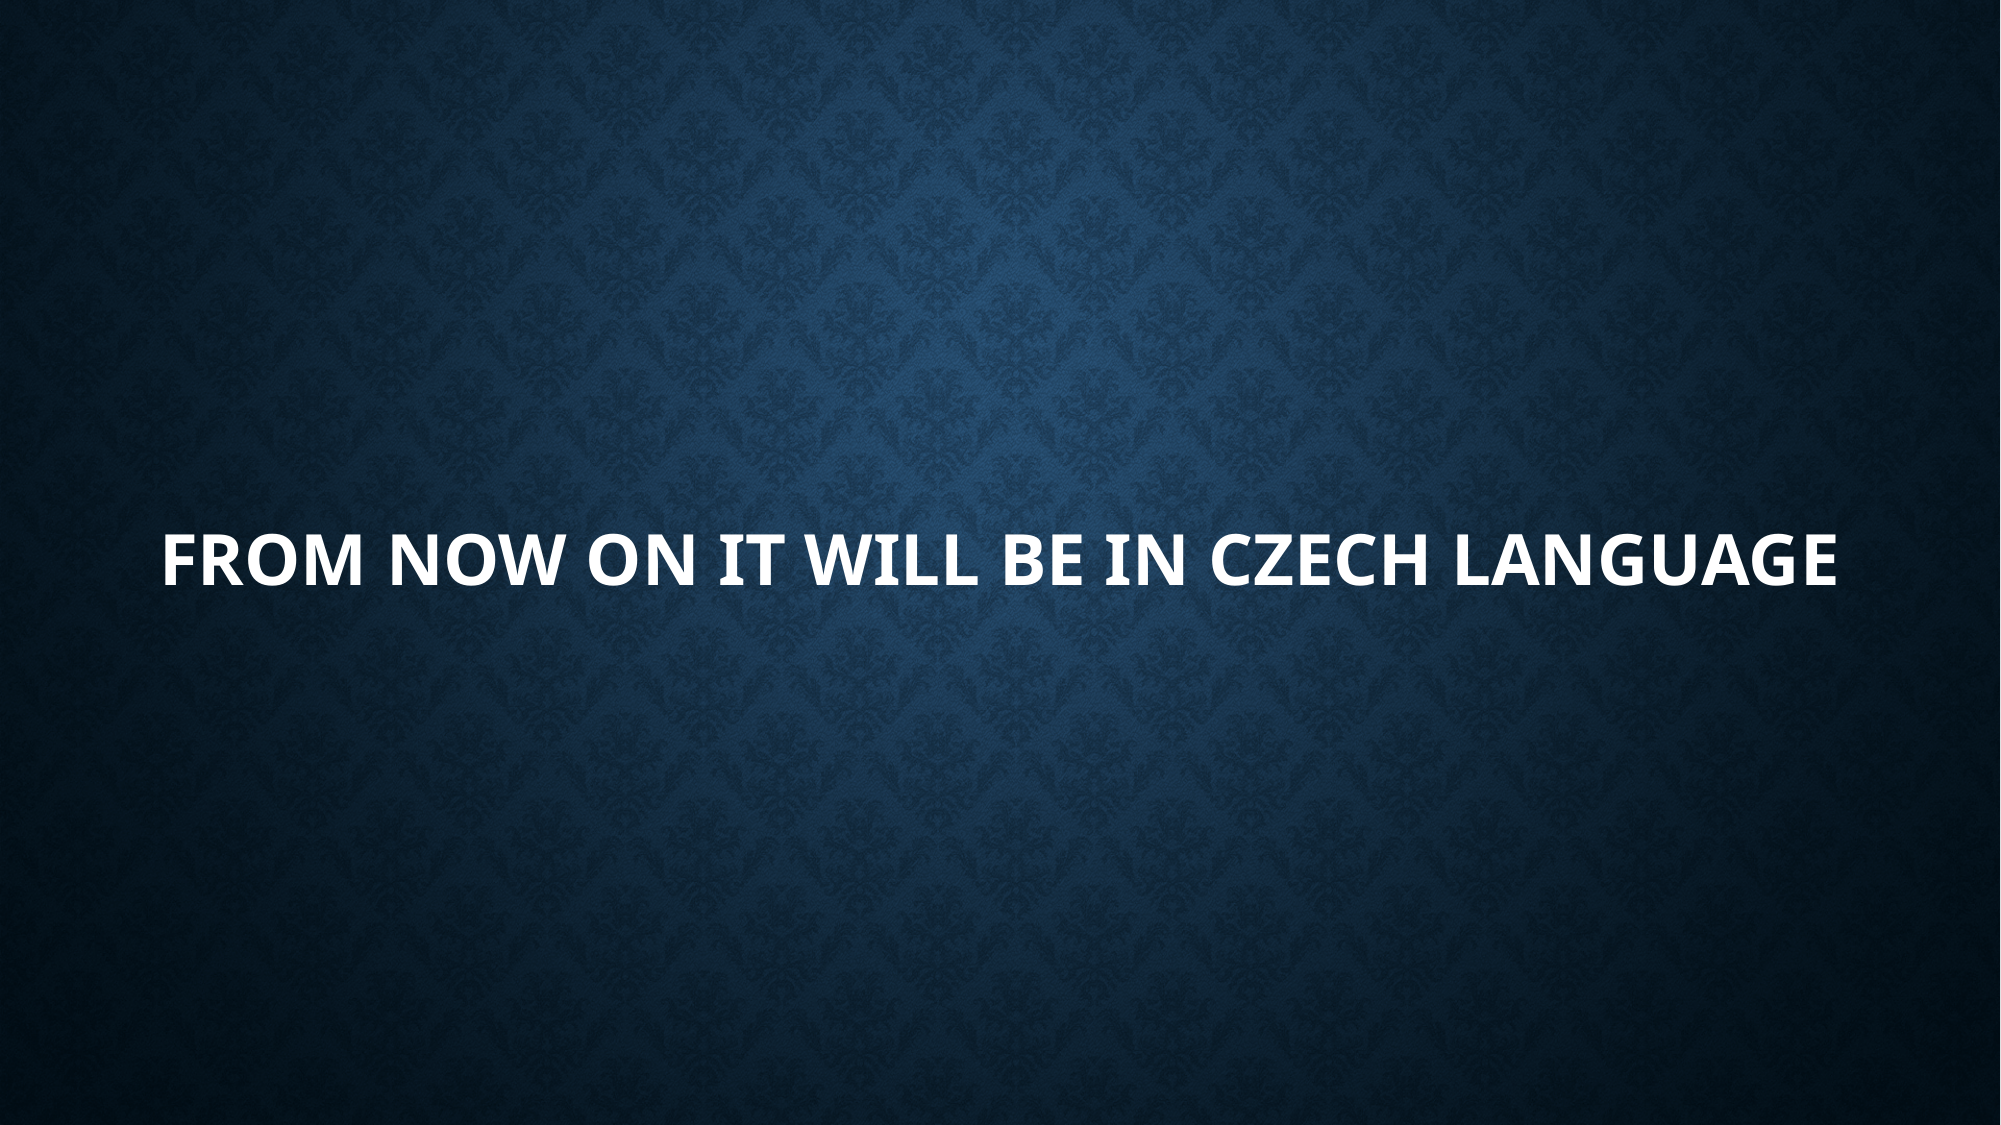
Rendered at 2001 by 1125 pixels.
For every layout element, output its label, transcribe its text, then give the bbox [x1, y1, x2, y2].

title From now on it will be in Czech language [137, 453, 1863, 672]
